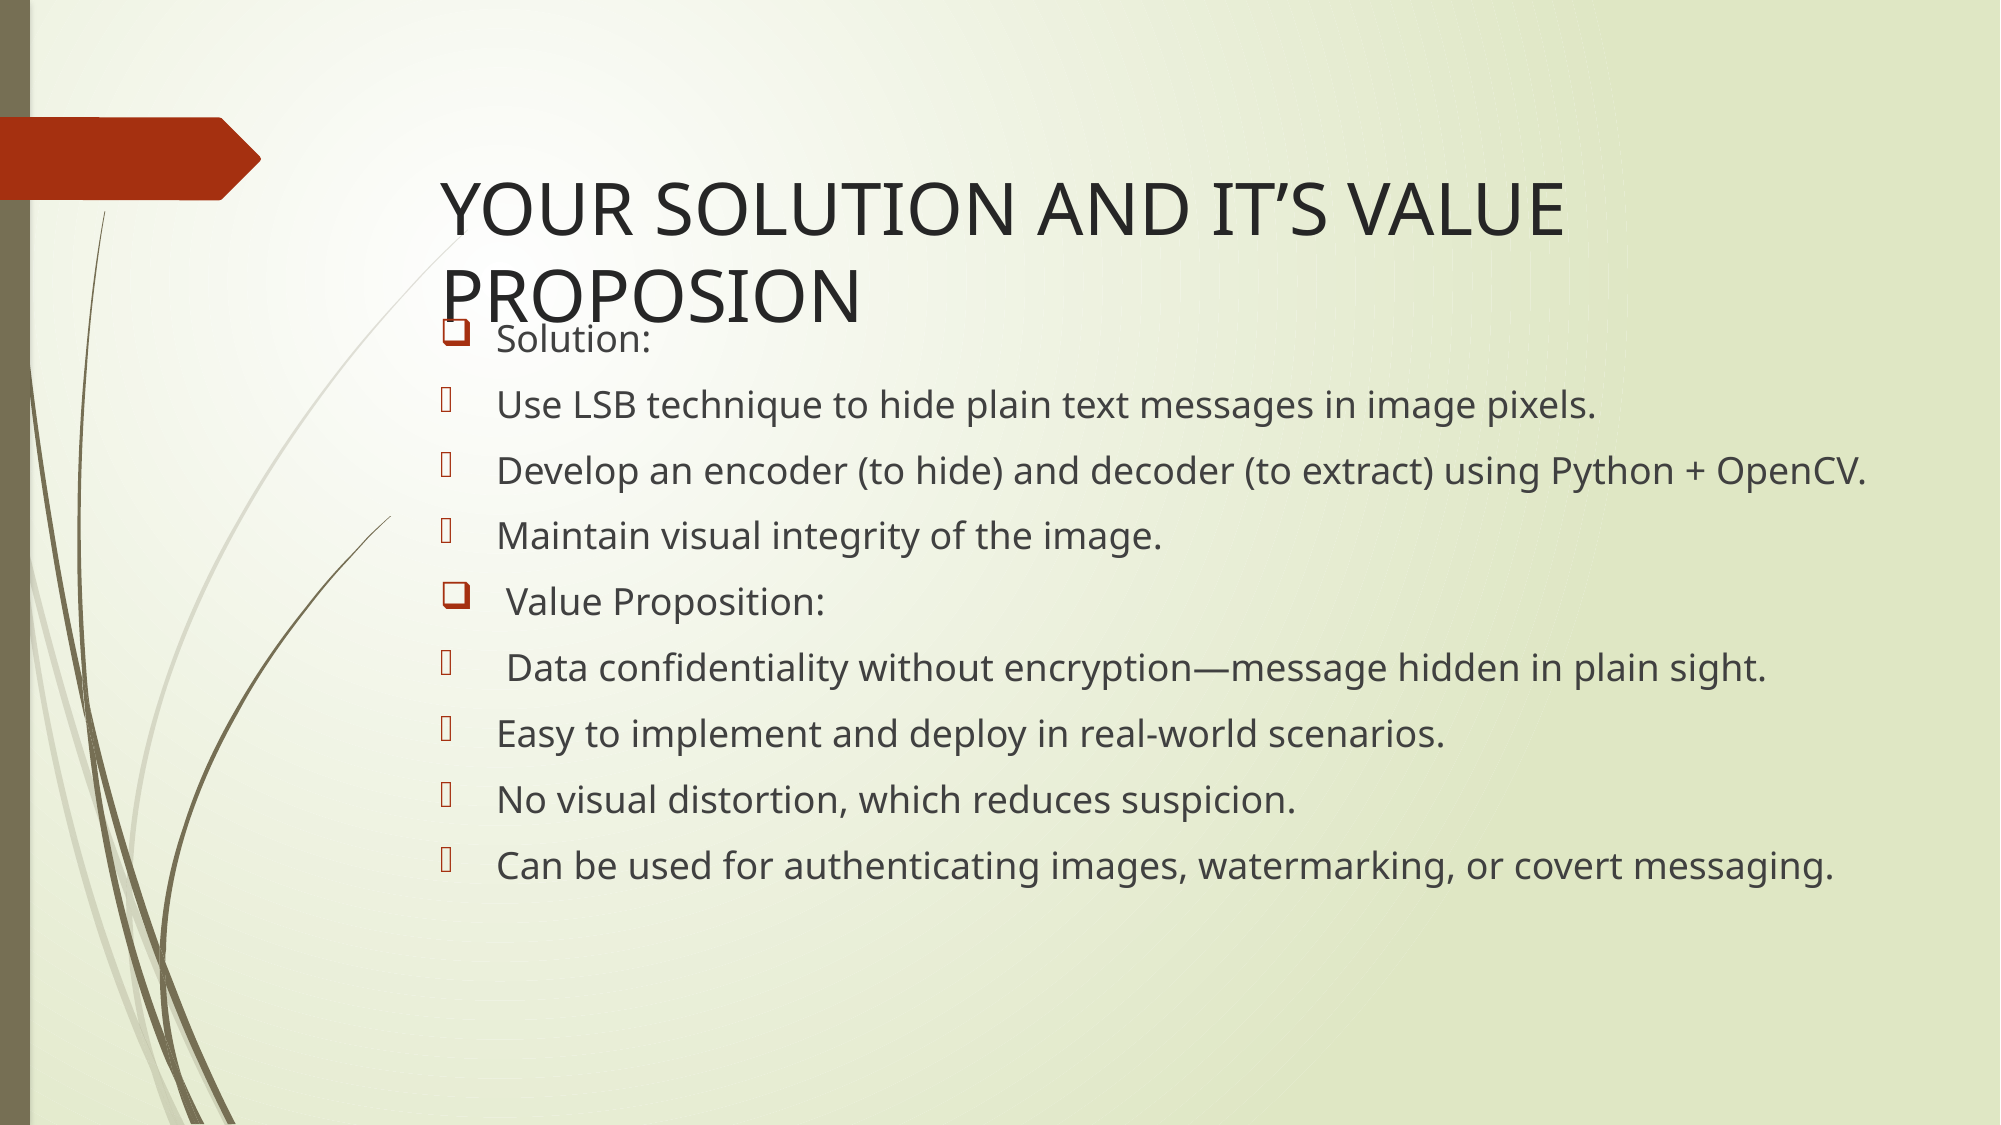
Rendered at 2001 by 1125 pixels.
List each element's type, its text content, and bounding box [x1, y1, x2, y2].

title YOUR SOLUTION AND IT’S VALUE PROPOSION [425, 155, 1888, 307]
list Solution: Use LSB technique to hide plain text messages in image pixels. Develop an encoder (to hide) and decoder (to extract) using Python + OpenCV. Maintain visual integrity of the image. Value Proposition: Data confidentiality without encryption—message hidden in plain sight. Easy to implement and deploy in real-world scenarios. No visual distortion, which reduces suspicion. Can be used for authenticating images, watermarking, or covert messaging. [424, 307, 1888, 970]
